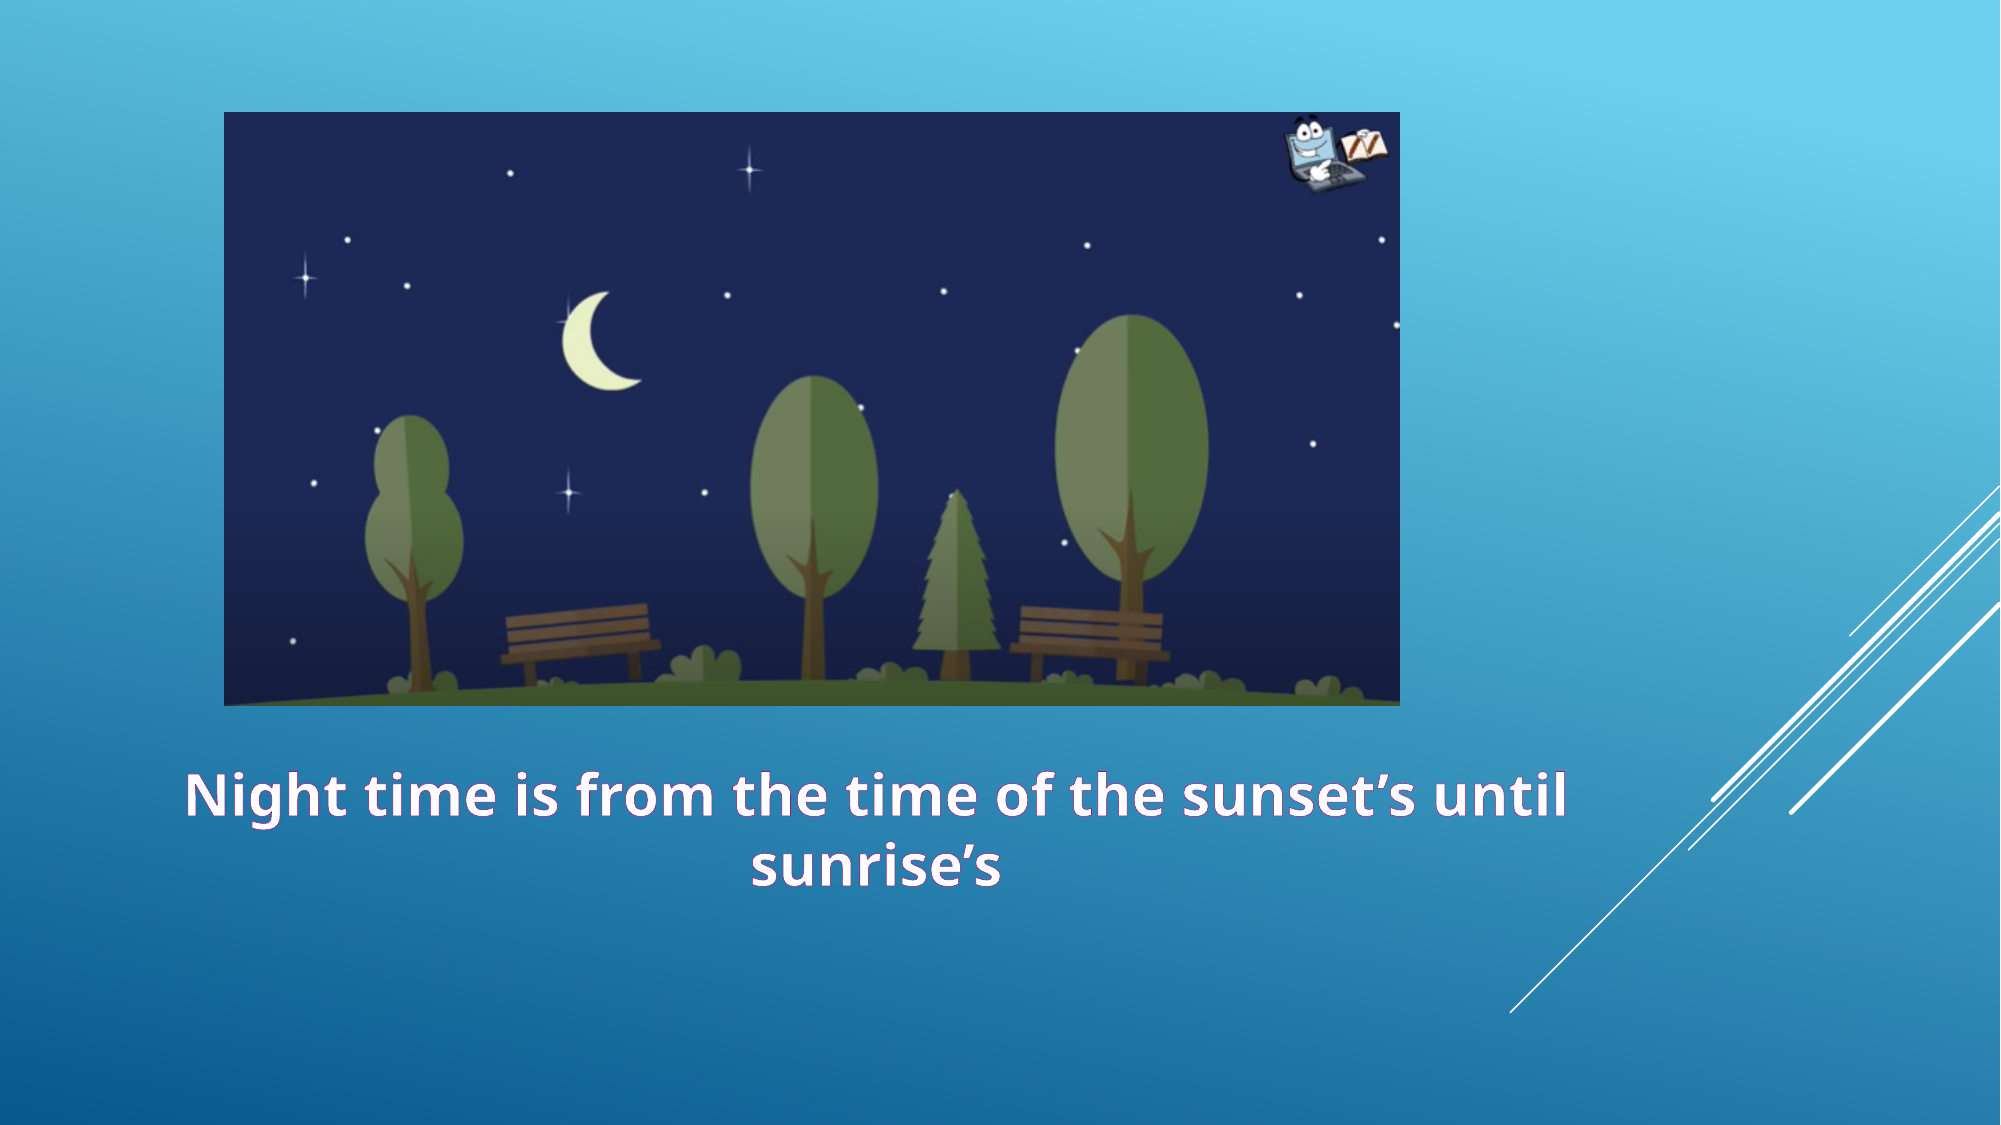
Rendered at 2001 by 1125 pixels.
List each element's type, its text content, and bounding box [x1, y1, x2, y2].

text_box Night time is from the time of the sunset’s until sunrise’s [121, 750, 1631, 905]
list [224, 112, 1400, 706]
